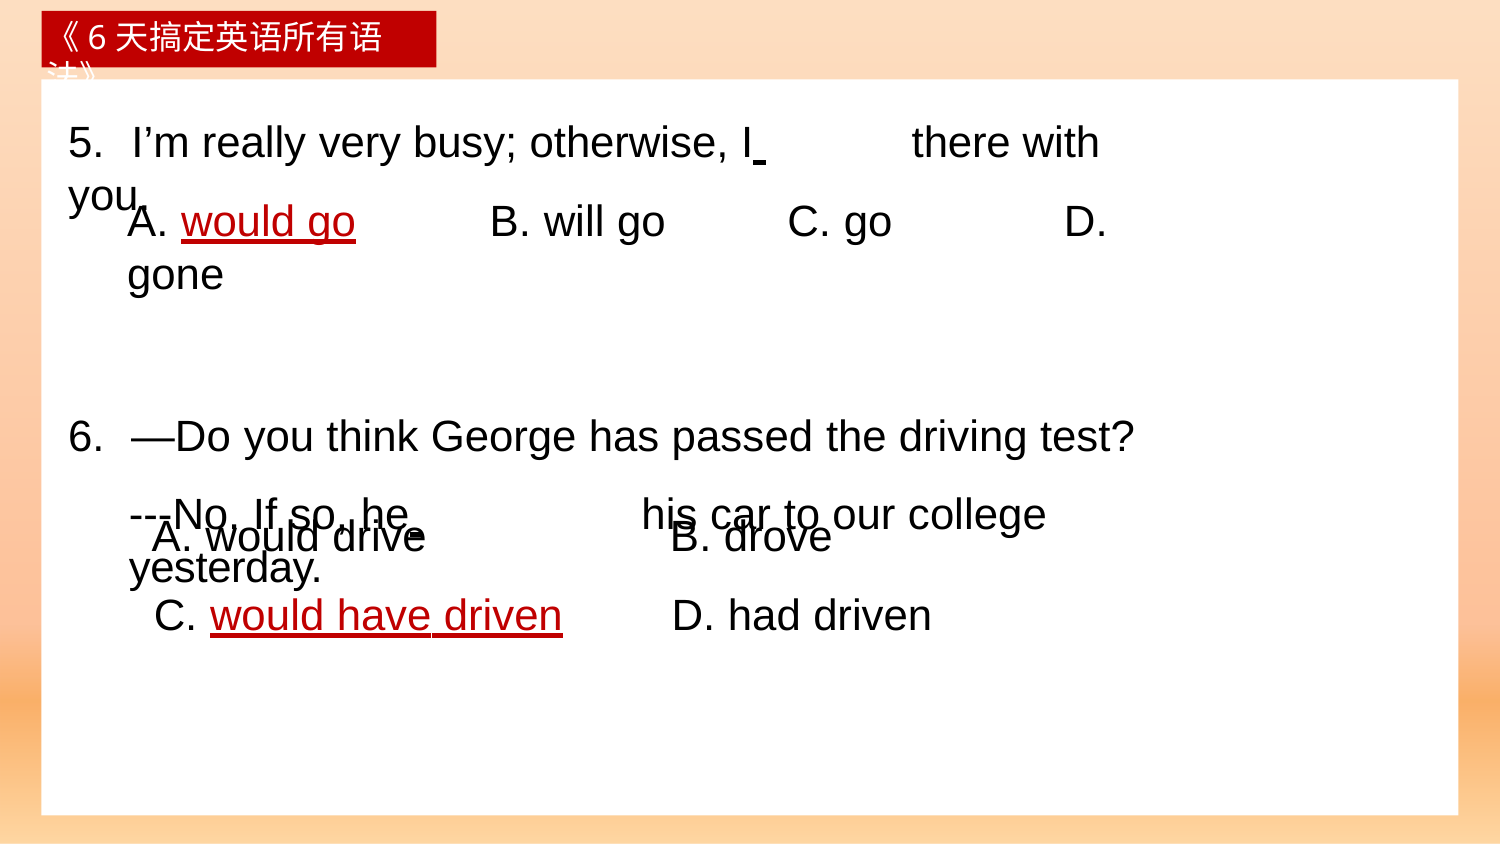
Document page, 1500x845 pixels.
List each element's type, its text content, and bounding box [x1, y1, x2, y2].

text_box B. drove D. had driven [667, 480, 935, 640]
text_box A. would drive C. would have driven [149, 480, 565, 640]
text_box A. would go B. will go C. go D. gone 6. —Do you think George has passed the driving test? ---No. If so, he his car to our college yesterday. [66, 190, 1195, 591]
text_box 《6天搞定英语所有语法》 [43, 14, 435, 97]
title 5. I’m really very busy; otherwise, I there with you. [66, 111, 1195, 190]
picture [0, 0, 1500, 844]
